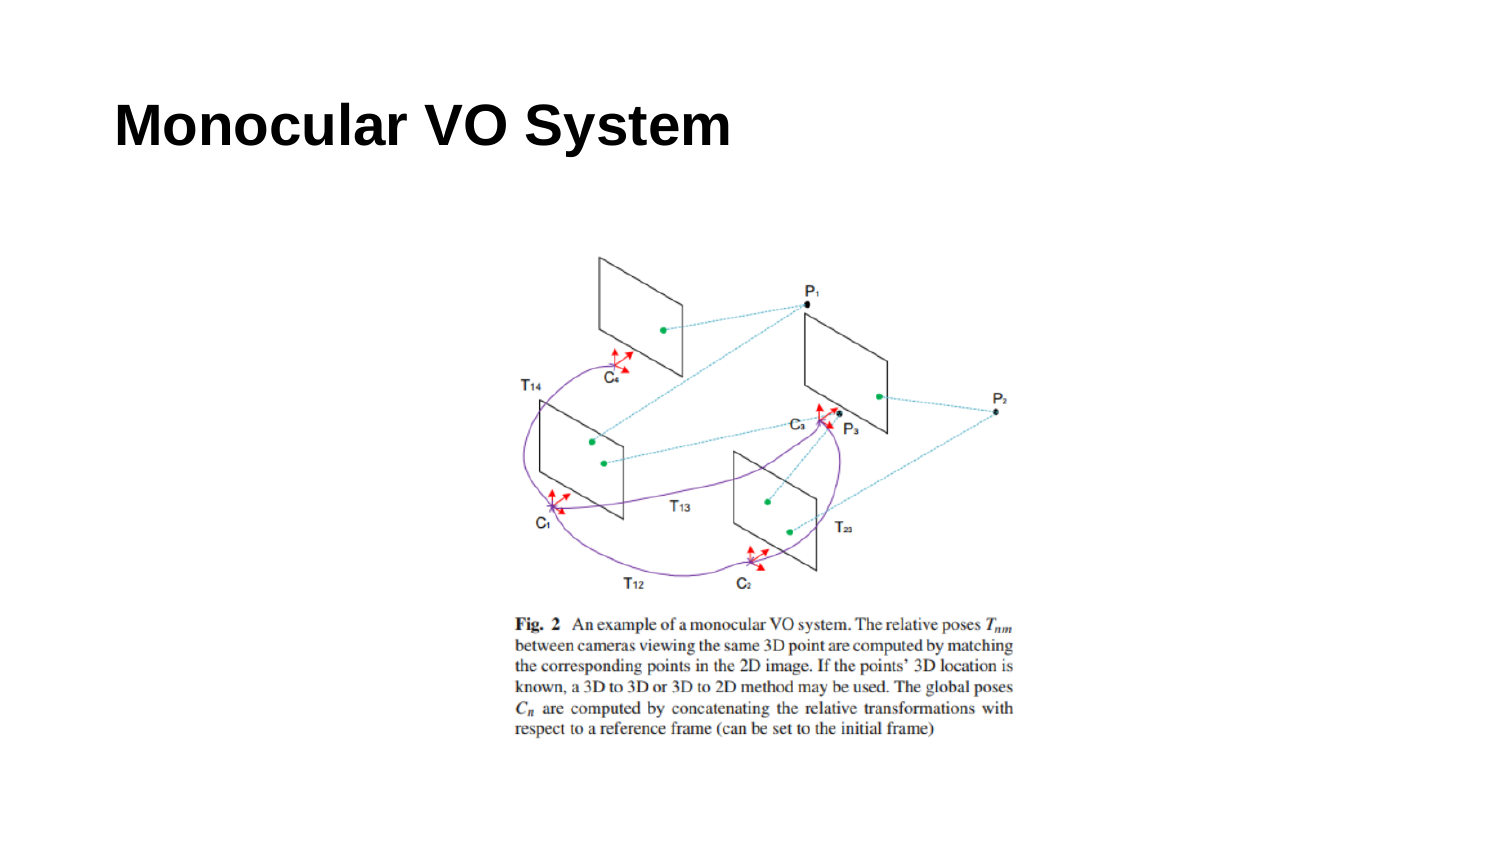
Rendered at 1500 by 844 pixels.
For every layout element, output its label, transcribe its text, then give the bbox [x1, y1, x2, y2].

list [470, 224, 1030, 761]
title Monocular VO System [103, 44, 1397, 208]
